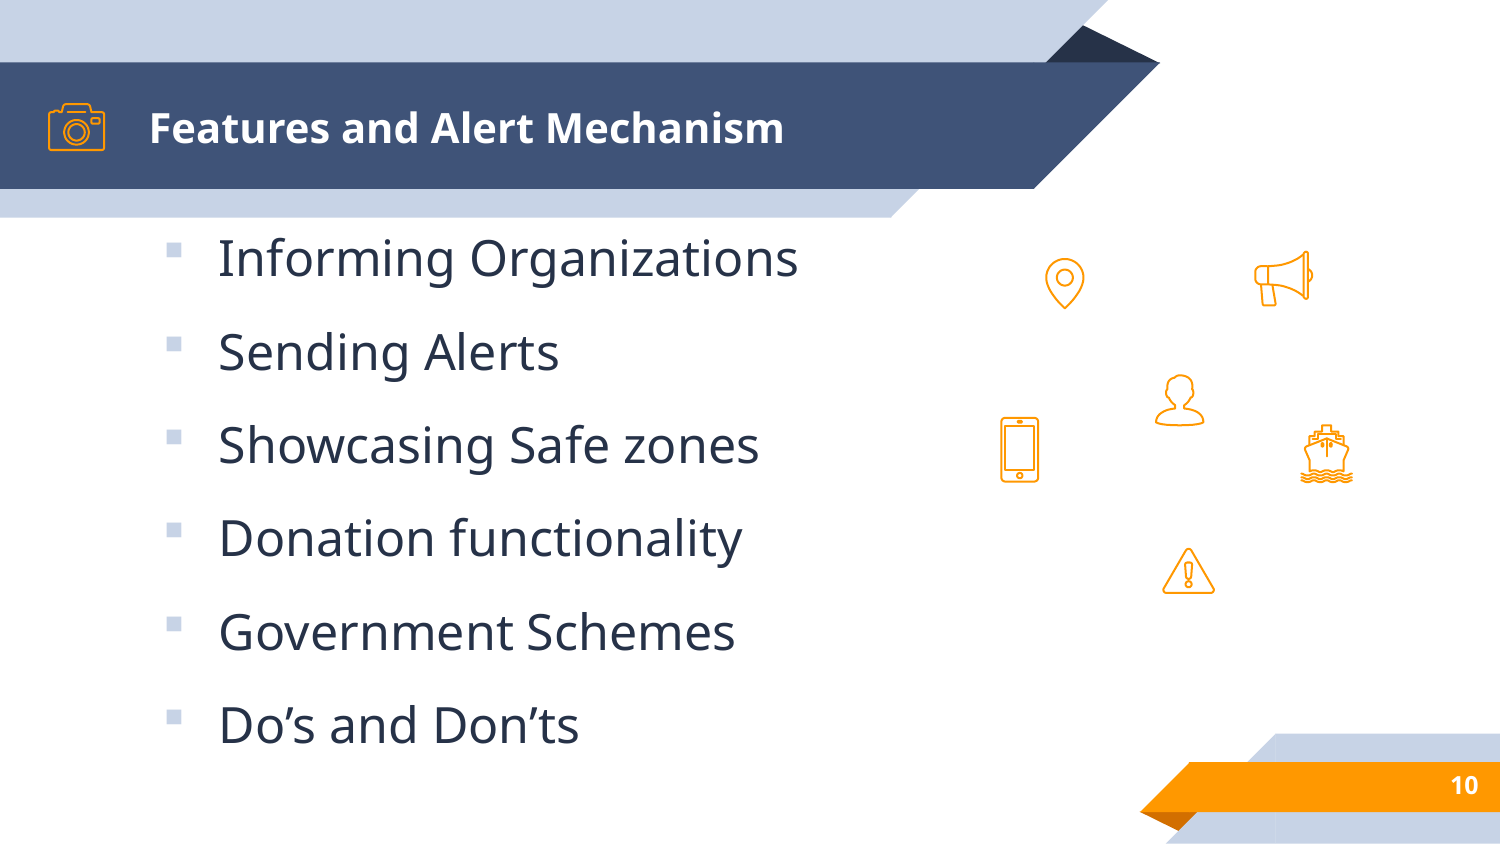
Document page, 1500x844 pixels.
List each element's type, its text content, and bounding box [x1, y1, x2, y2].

list Informing Organizations Sending Alerts Showcasing Safe zones Donation functionality Government Schemes Do’s and Don’ts [147, 265, 845, 809]
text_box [1255, 251, 1313, 306]
slide_number 10 [1249, 760, 1494, 813]
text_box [1301, 425, 1353, 483]
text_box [48, 103, 105, 151]
title Features and Alert Mechanism [133, 64, 1035, 190]
